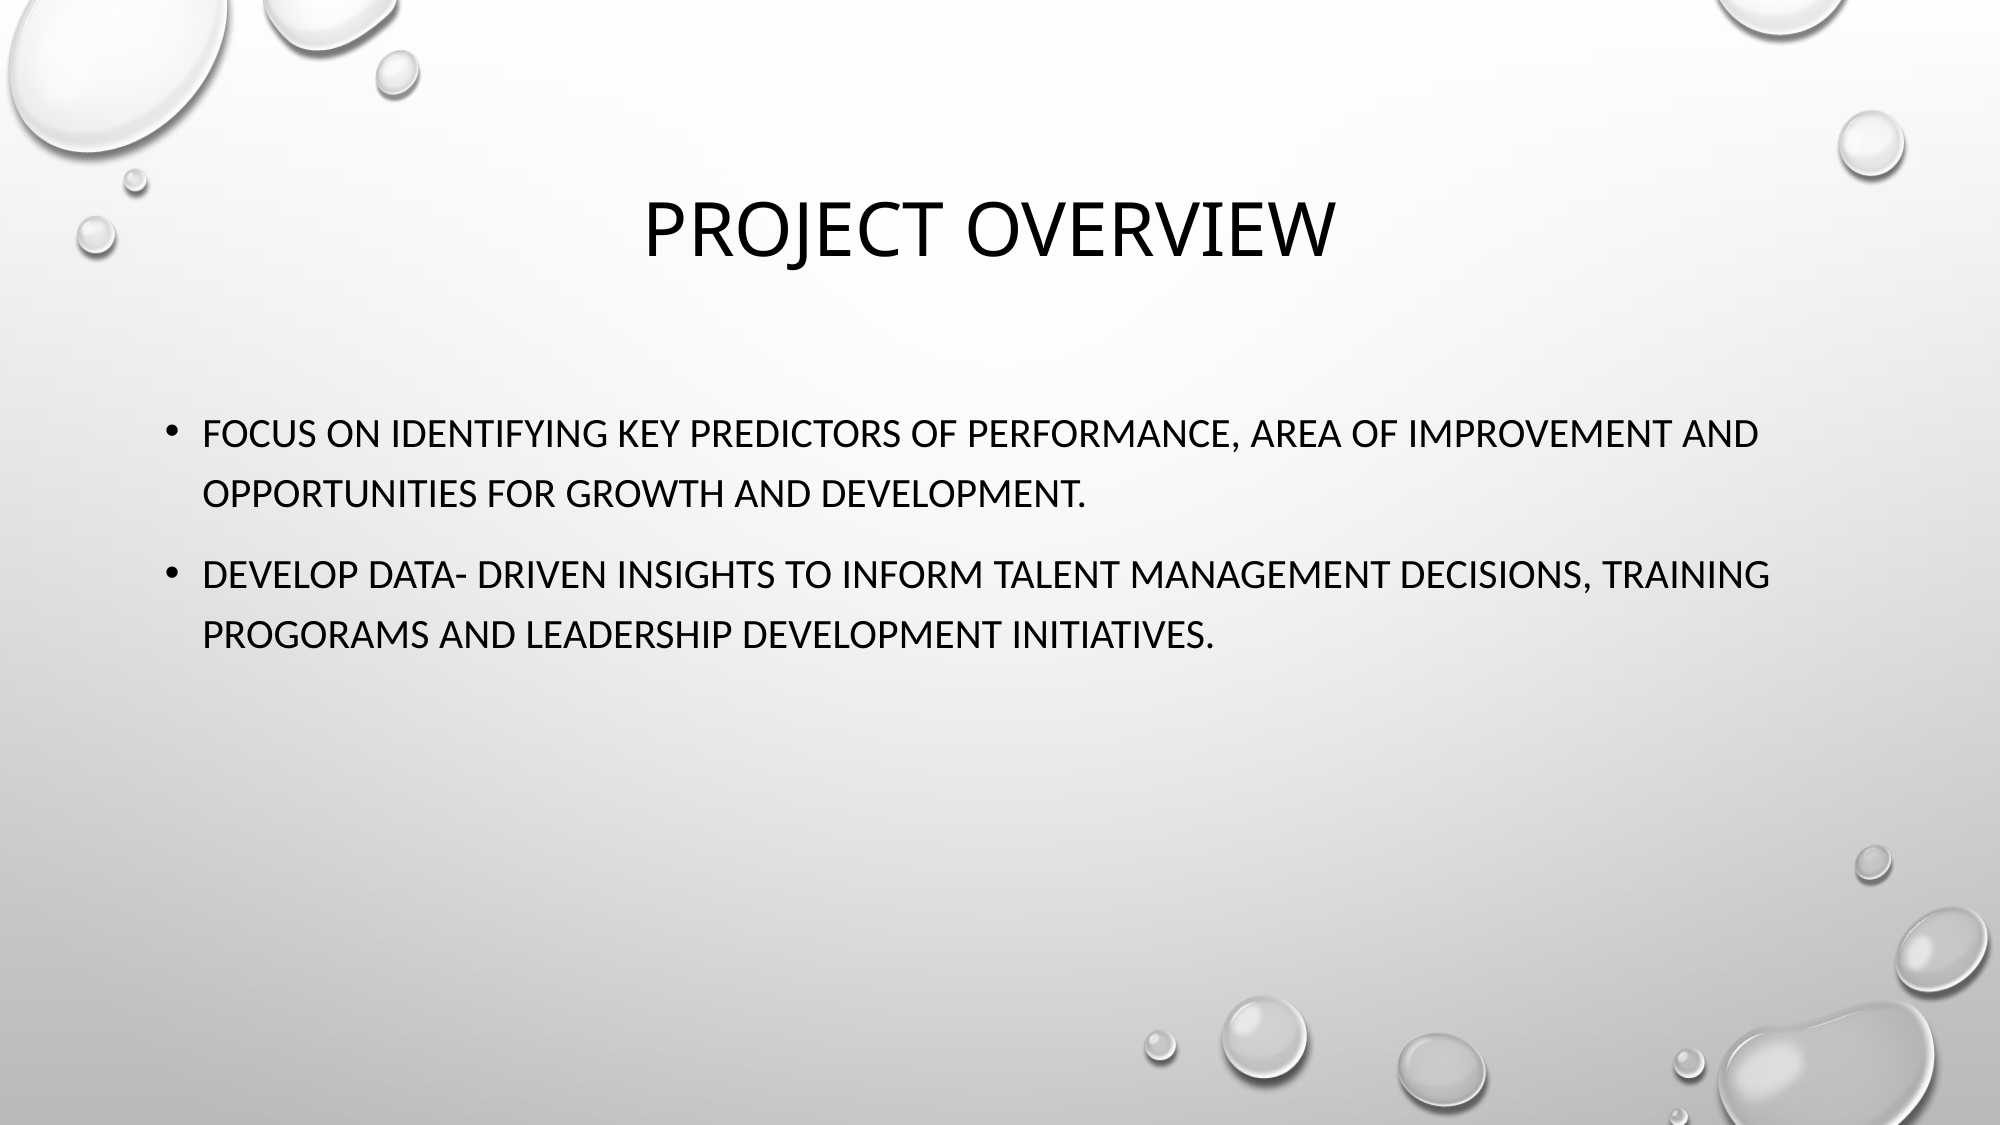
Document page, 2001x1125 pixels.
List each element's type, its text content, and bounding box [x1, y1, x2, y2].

title Project overview [149, 101, 1851, 364]
list Focus on identifying key predictors of performance, area of improvement and opportunities for growth and development. Develop data- driven insights to inform talent management decisions, training progorams and leadership development initiatives. [149, 388, 1850, 950]
picture [0, 0, 2000, 1125]
